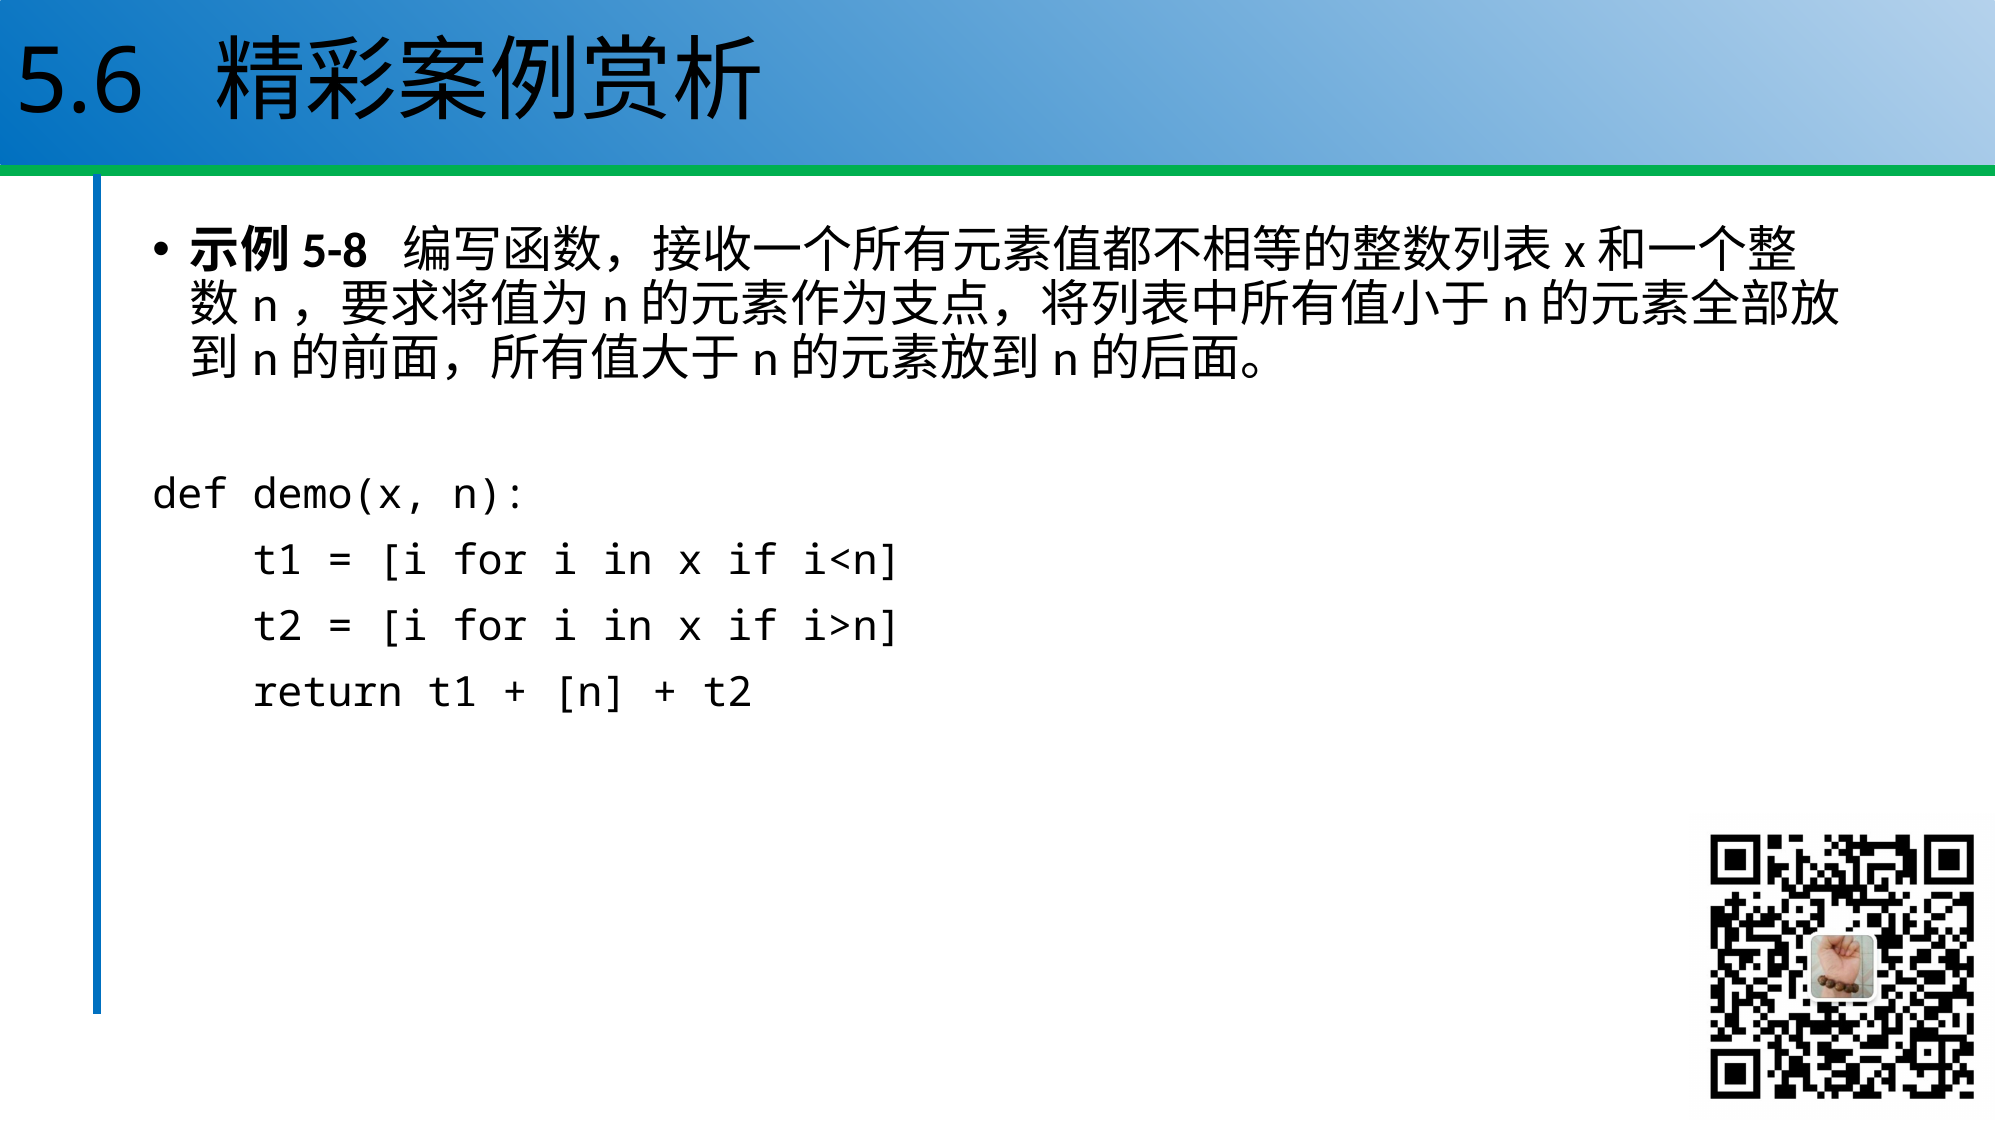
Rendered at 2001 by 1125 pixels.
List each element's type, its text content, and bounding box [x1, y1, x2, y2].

title 5.6 精彩案例赏析 [0, 0, 1995, 165]
slide_number [1412, 1042, 1863, 1103]
list 示例5-8 编写函数，接收一个所有元素值都不相等的整数列表x和一个整数n，要求将值为n的元素作为支点，将列表中所有值小于n的元素全部放到n的前面，所有值大于n的元素放到n的后面。 def demo(x, n): t1 = [i for i in x if i<n] t2 = [i for i in x if i>n] return t1 + [n] + t2 [137, 216, 1863, 978]
picture [1689, 813, 1995, 1120]
